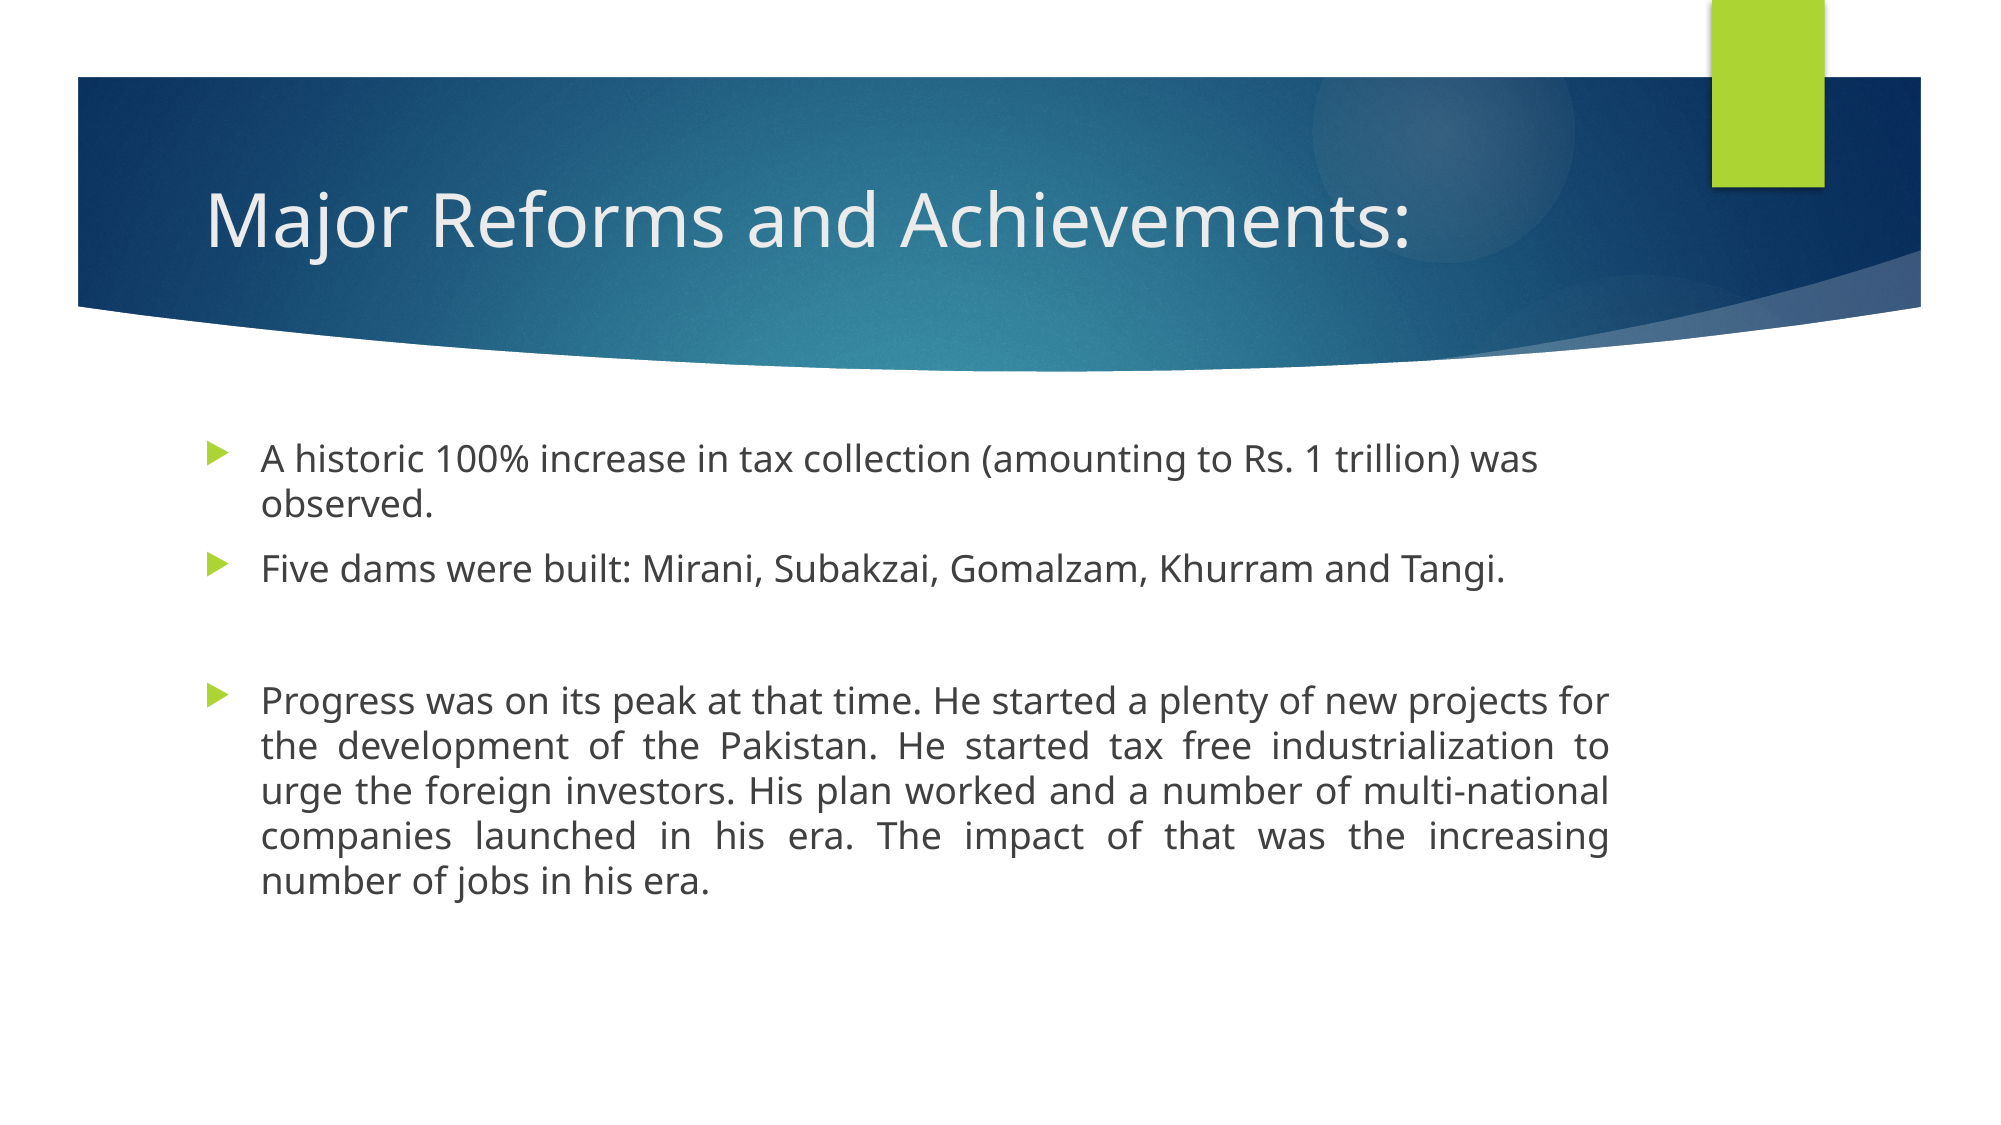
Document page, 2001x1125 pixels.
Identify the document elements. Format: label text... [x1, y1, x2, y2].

list A historic 100% increase in tax collection (amounting to Rs. 1 trillion) was observed. Five dams were built: Mirani, Subakzai, Gomalzam, Khurram and Tangi. Progress was on its peak at that time. He started a plenty of new projects for the development of the Pakistan. He started tax free industrialization to urge the foreign investors. His plan worked and a number of multi-national companies launched in his era. The impact of that was the increasing number of jobs in his era. [189, 427, 1627, 988]
title Major Reforms and Achievements: [189, 159, 1627, 276]
